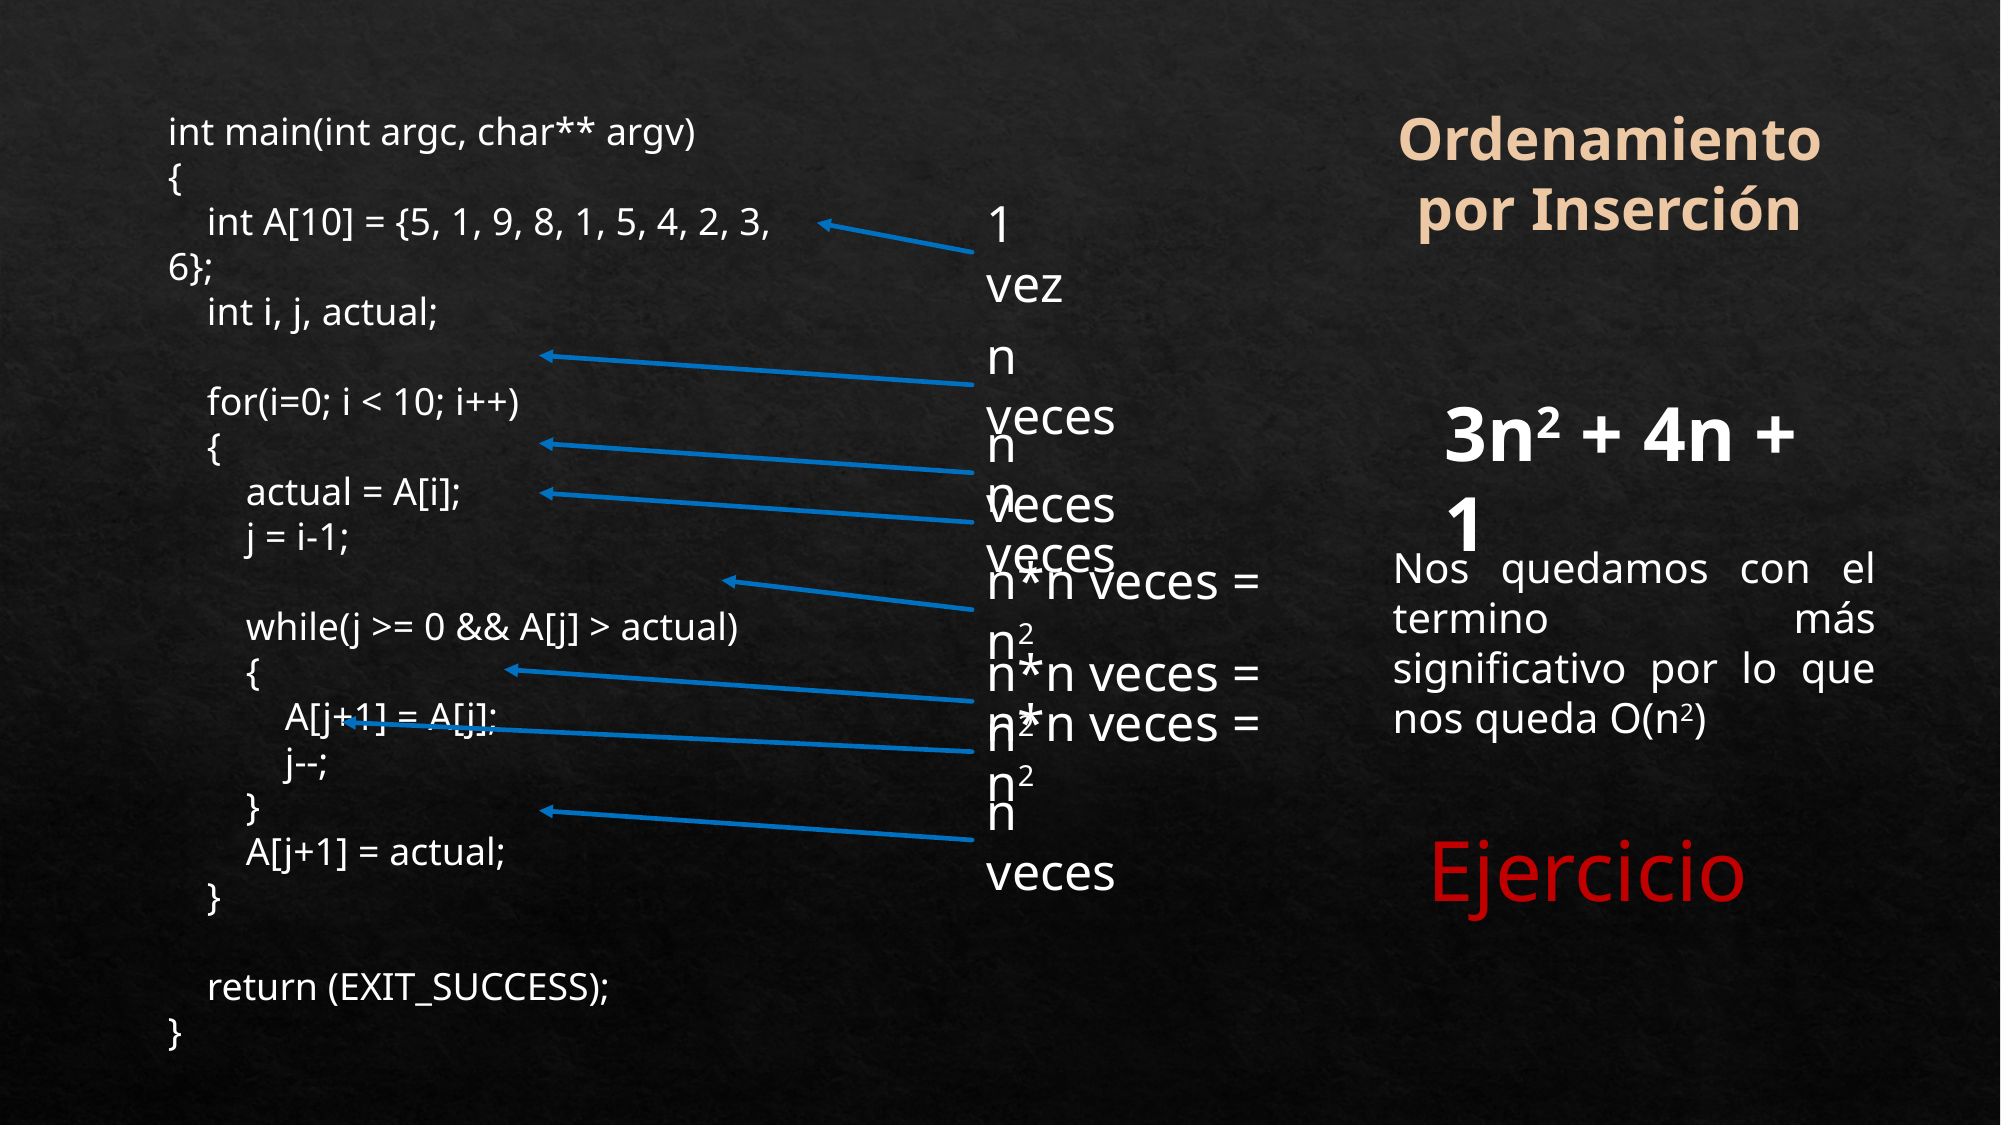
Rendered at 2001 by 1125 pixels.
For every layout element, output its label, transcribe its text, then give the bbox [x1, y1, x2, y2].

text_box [341, 684, 1294, 761]
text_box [538, 317, 1155, 394]
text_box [816, 184, 1102, 261]
text_box Ejercicio [1412, 810, 1856, 926]
text_box Ordenamiento por Inserción [1353, 94, 1867, 250]
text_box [538, 454, 1155, 531]
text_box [538, 772, 1155, 849]
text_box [503, 633, 1294, 681]
text_box Nos quedamos con el termino más significativo por lo que nos queda O(n2) [1377, 534, 1891, 750]
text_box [538, 405, 1155, 451]
text_box int main(int argc, char** argv) { int A[10] = {5, 1, 9, 8, 1, 5, 4, 2, 3, 6}; int i, j, actual; for(i=0; i < 10; i++) { actual = A[i]; j = i-1; while(j >= 0 && A[j] > actual) { A[j+1] = A[j]; j--; } A[j+1] = actual; } return (EXIT_SUCCESS); } [153, 100, 822, 1061]
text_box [721, 542, 1294, 619]
text_box 3n2 + 4n + 1 [1429, 378, 1840, 534]
